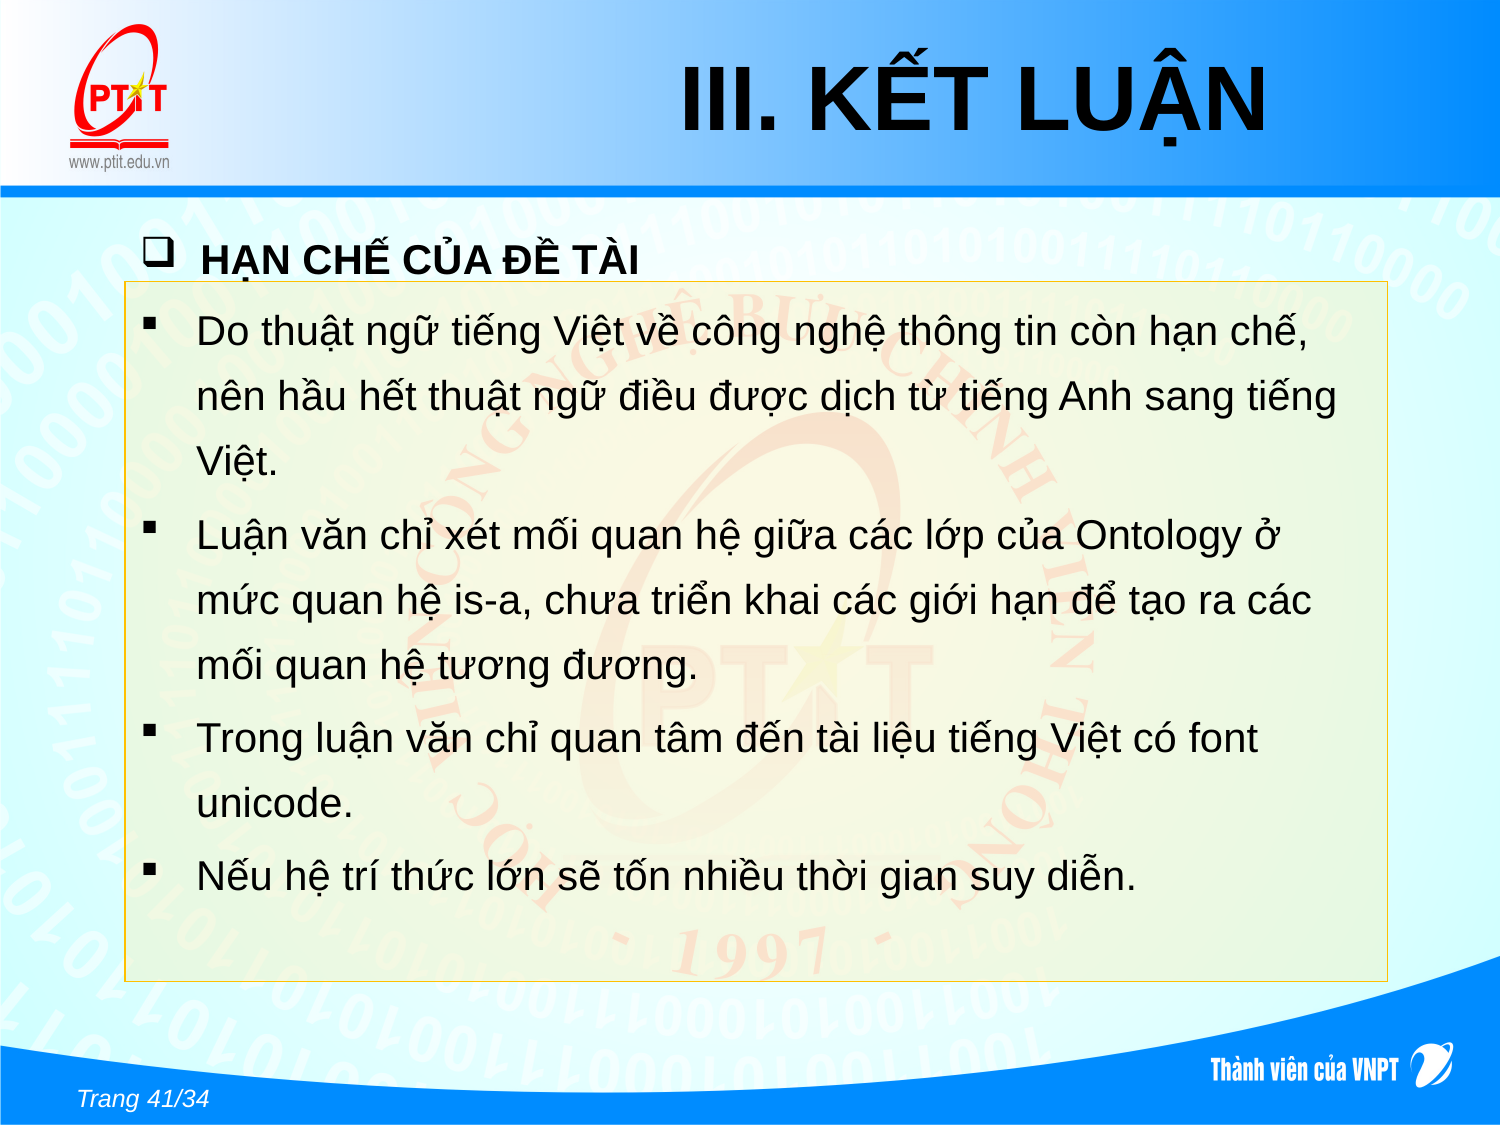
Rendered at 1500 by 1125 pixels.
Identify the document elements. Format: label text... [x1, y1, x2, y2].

list Do thuật ngữ tiếng Việt về công nghệ thông tin còn hạn chế, nên hầu hết thuật ngữ điều được dịch từ tiếng Anh sang tiếng Việt. Luận văn chỉ xét mối quan hệ giữa các lớp của Ontology ở mức quan hệ is-a, chưa triển khai các giới hạn để tạo ra các mối quan hệ tương đương. Trong luận văn chỉ quan tâm đến tài liệu tiếng Việt có font unicode. Nếu hệ trí thức lớn sẽ tốn nhiều thời gian suy diễn. [124, 281, 1388, 982]
slide_number Trang 41/34 [0, 1074, 226, 1125]
text_box HẠN CHẾ CỦA ĐỀ TÀI [124, 225, 800, 291]
title III. KẾT LUẬN [524, 0, 1426, 188]
picture [0, 0, 1500, 1125]
